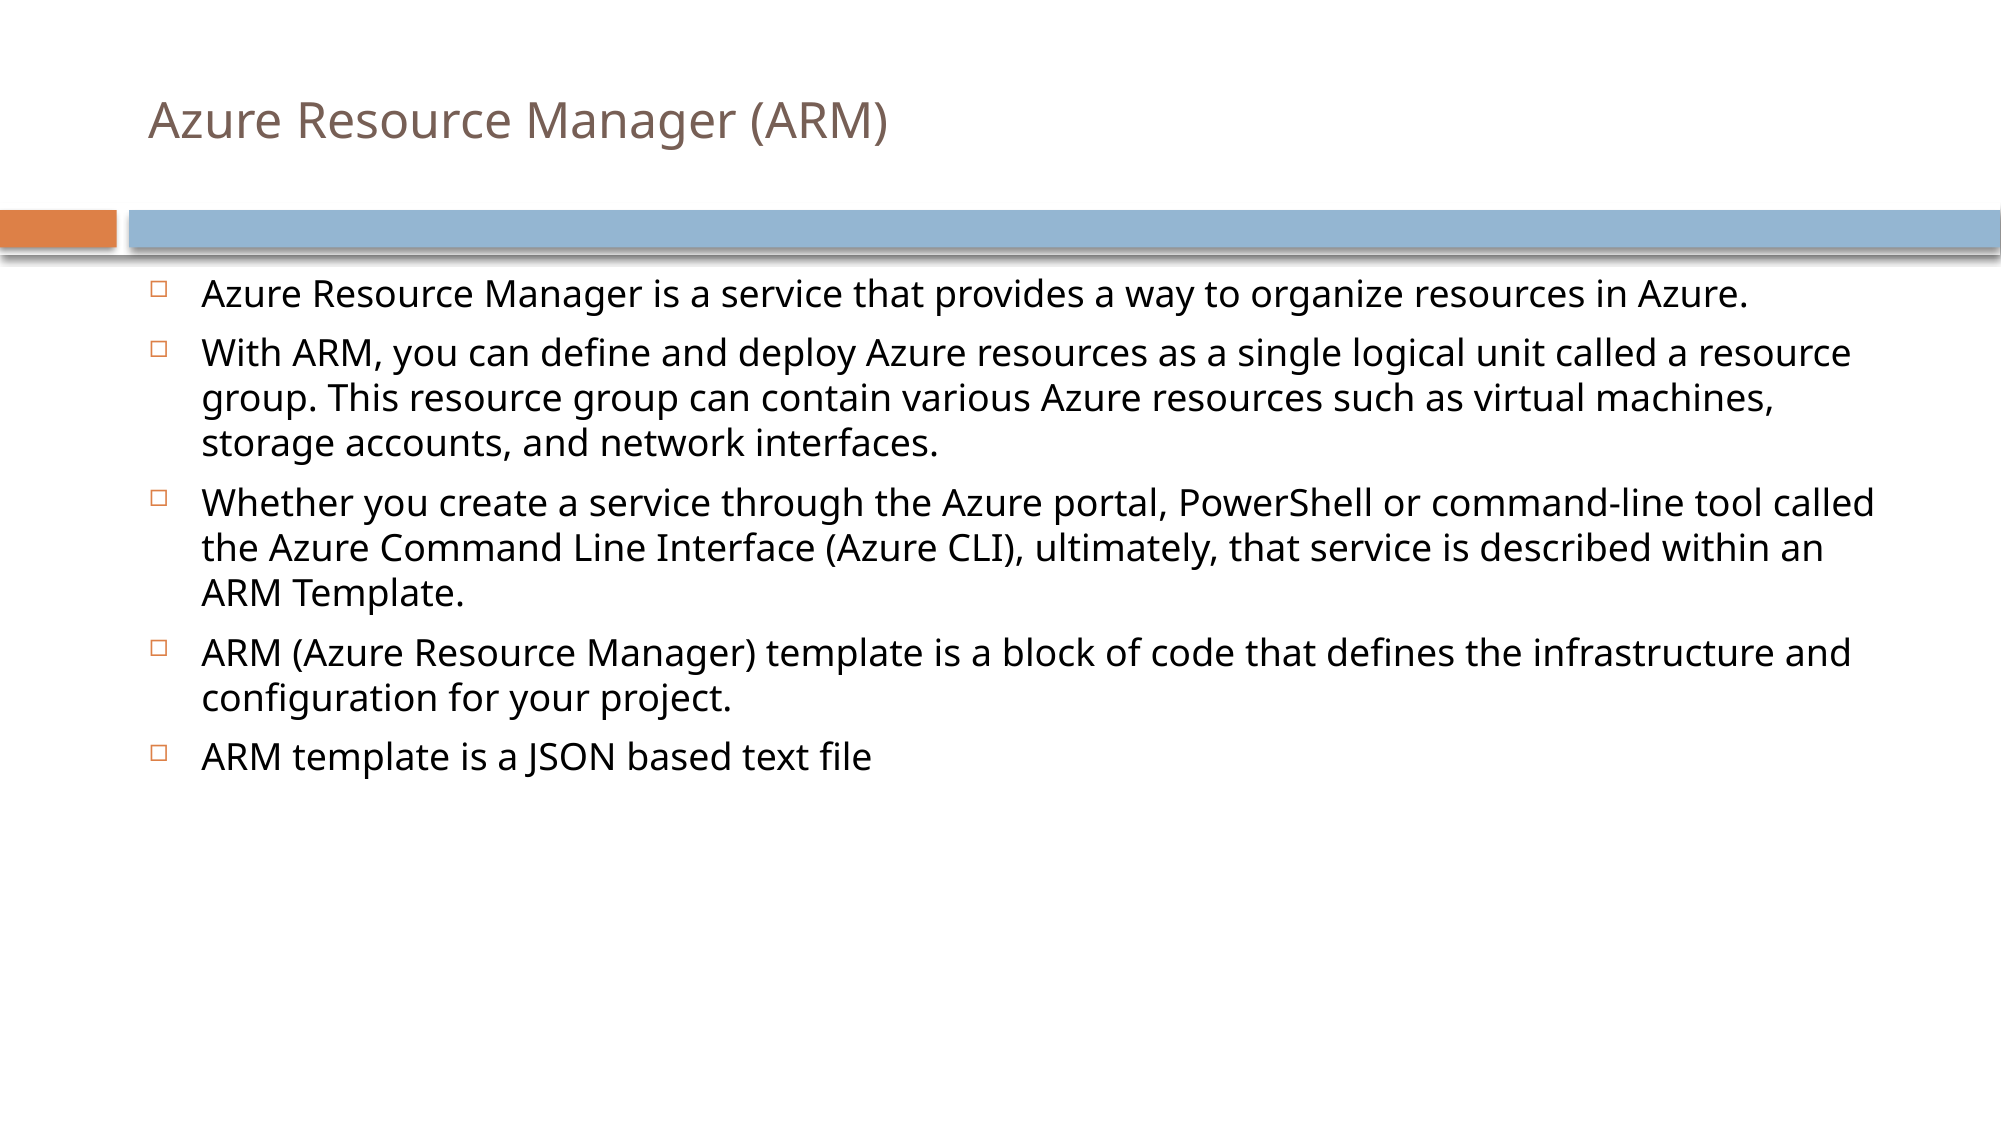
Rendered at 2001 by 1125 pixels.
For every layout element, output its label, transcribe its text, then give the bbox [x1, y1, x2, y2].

title Azure Resource Manager (ARM) [133, 37, 1918, 200]
list Azure Resource Manager is a service that provides a way to organize resources in Azure. With ARM, you can define and deploy Azure resources as a single logical unit called a resource group. This resource group can contain various Azure resources such as virtual machines, storage accounts, and network interfaces. Whether you create a service through the Azure portal, PowerShell or command-line tool called the Azure Command Line Interface (Azure CLI), ultimately, that service is described within an ARM Template. ARM (Azure Resource Manager) template is a block of code that defines the infrastructure and configuration for your project. ARM template is a JSON based text file [133, 262, 1918, 1000]
